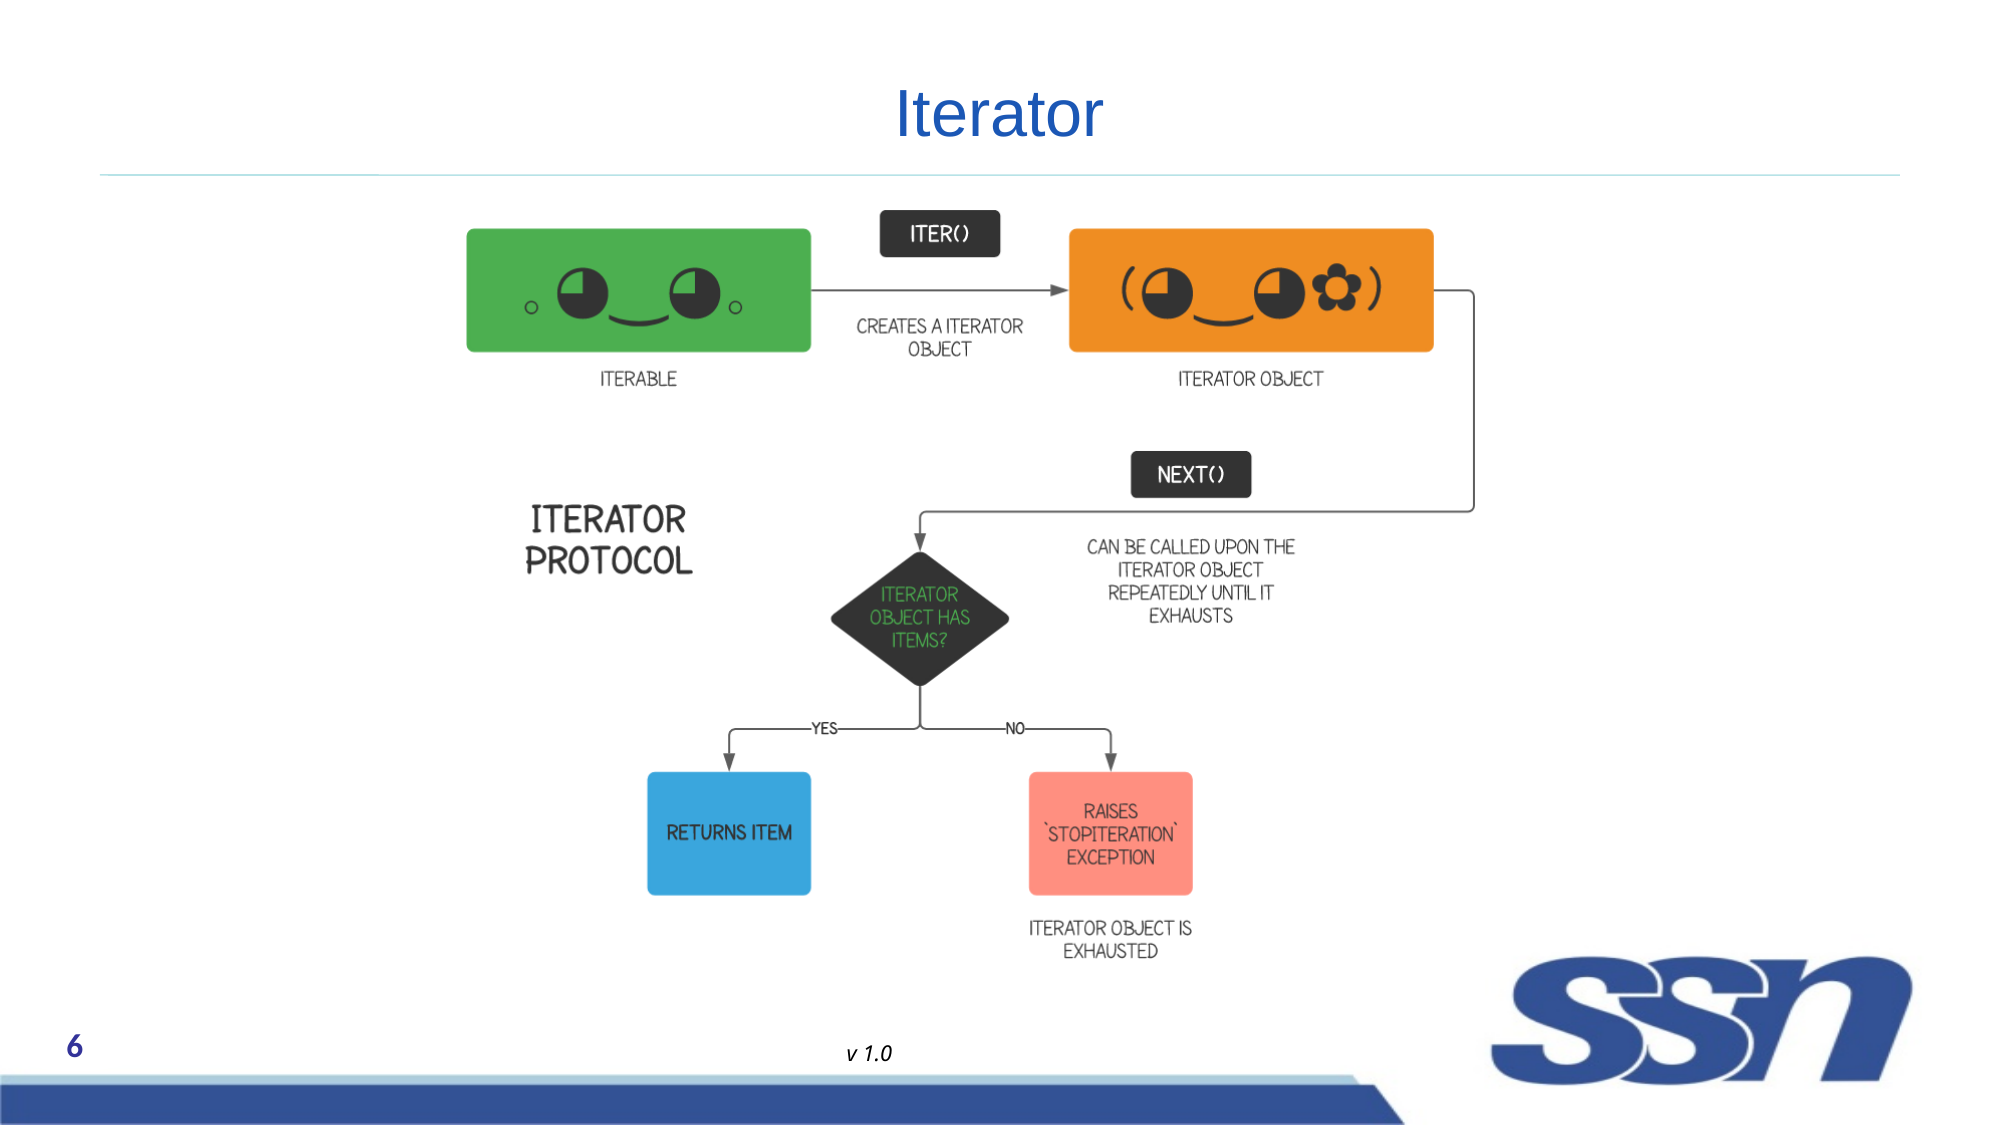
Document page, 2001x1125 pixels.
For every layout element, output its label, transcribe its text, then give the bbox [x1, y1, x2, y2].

title Iterator [99, 44, 1901, 176]
picture [0, 913, 2000, 1125]
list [448, 190, 1485, 996]
